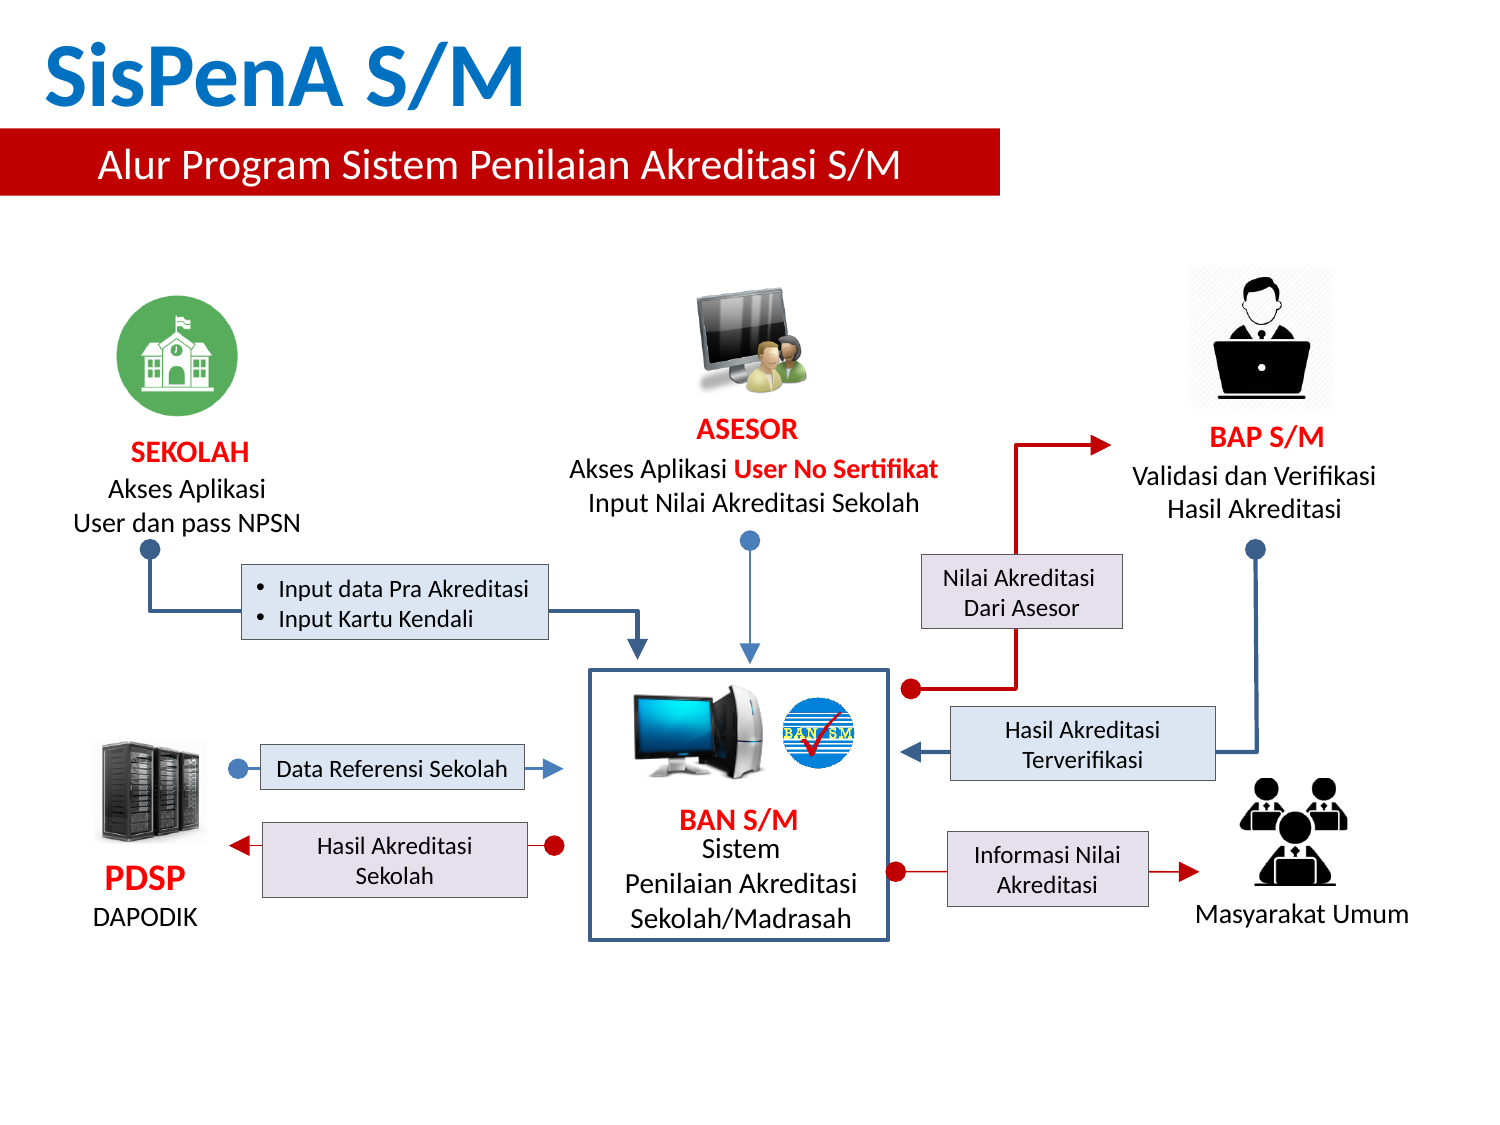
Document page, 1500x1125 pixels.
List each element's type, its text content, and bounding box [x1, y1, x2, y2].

text_box Informasi Nilai Akreditasi [947, 831, 1149, 871]
picture [1239, 777, 1348, 886]
text_box Nilai Akreditasi Dari Asesor [921, 554, 1123, 629]
text_box Akses Aplikasi User dan pass NPSN [58, 463, 317, 546]
text_box Hasil Akreditasi Sekolah [262, 822, 528, 844]
text_box [139, 538, 241, 613]
text_box SEKOLAH [116, 423, 265, 476]
picture [1189, 265, 1334, 410]
text_box [900, 629, 1018, 700]
text_box Alur Program Sistem Penilaian Akreditasi S/M [0, 128, 1000, 196]
text_box [588, 668, 658, 942]
picture [94, 739, 207, 844]
picture [781, 695, 855, 769]
text_box [980, 538, 1266, 755]
text_box [1014, 434, 1112, 554]
picture [630, 663, 766, 799]
text_box Informasi Nilai Akreditasi [947, 881, 1149, 907]
text_box [899, 723, 950, 763]
text_box SisPenA S/M [29, 7, 632, 132]
text_box [770, 668, 890, 942]
text_box Data Referensi Sekolah [260, 744, 525, 768]
text_box BAP S/M [1182, 408, 1353, 449]
picture [114, 293, 239, 419]
picture [692, 280, 807, 395]
text_box Input data Pra Akreditasi Input Kartu Kendali [241, 564, 549, 640]
text_box Data Referensi Sekolah [260, 778, 525, 790]
text_box [549, 609, 649, 660]
text_box ASESOR [681, 401, 814, 454]
text_box Hasil Akreditasi Sekolah [262, 854, 528, 898]
text_box Akses Aplikasi User No Sertifikat Input Nilai Akreditasi Sekolah [554, 443, 954, 526]
text_box PDSP DAPODIK [78, 845, 213, 940]
text_box Validasi dan Verifikasi Hasil Akreditasi [1117, 449, 1392, 532]
text_box Masyarakat Umum [1179, 888, 1425, 937]
text_box BAN S/M [658, 791, 820, 822]
text_box Sistem Penilaian Akreditasi Sekolah/Madrasah [610, 822, 873, 942]
text_box Hasil Akreditasi Terverifikasi [950, 706, 1216, 781]
